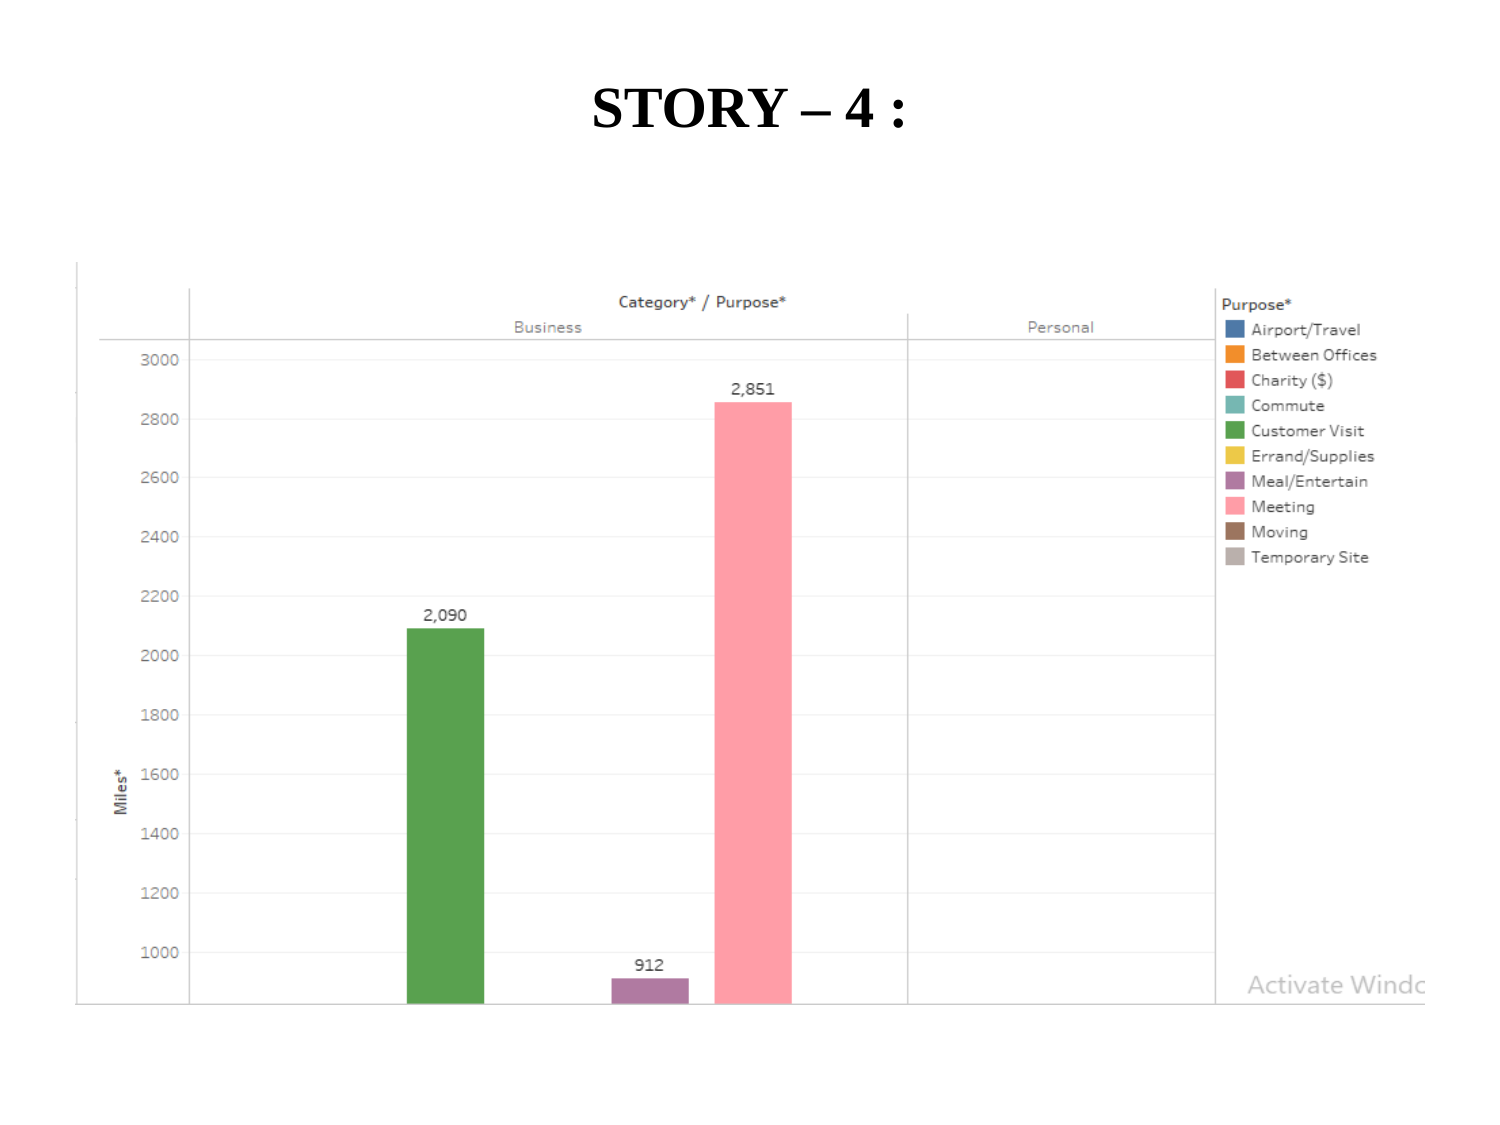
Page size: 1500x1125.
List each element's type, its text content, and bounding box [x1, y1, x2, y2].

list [74, 262, 1426, 1006]
title STORY – 4 : [75, 45, 1425, 233]
